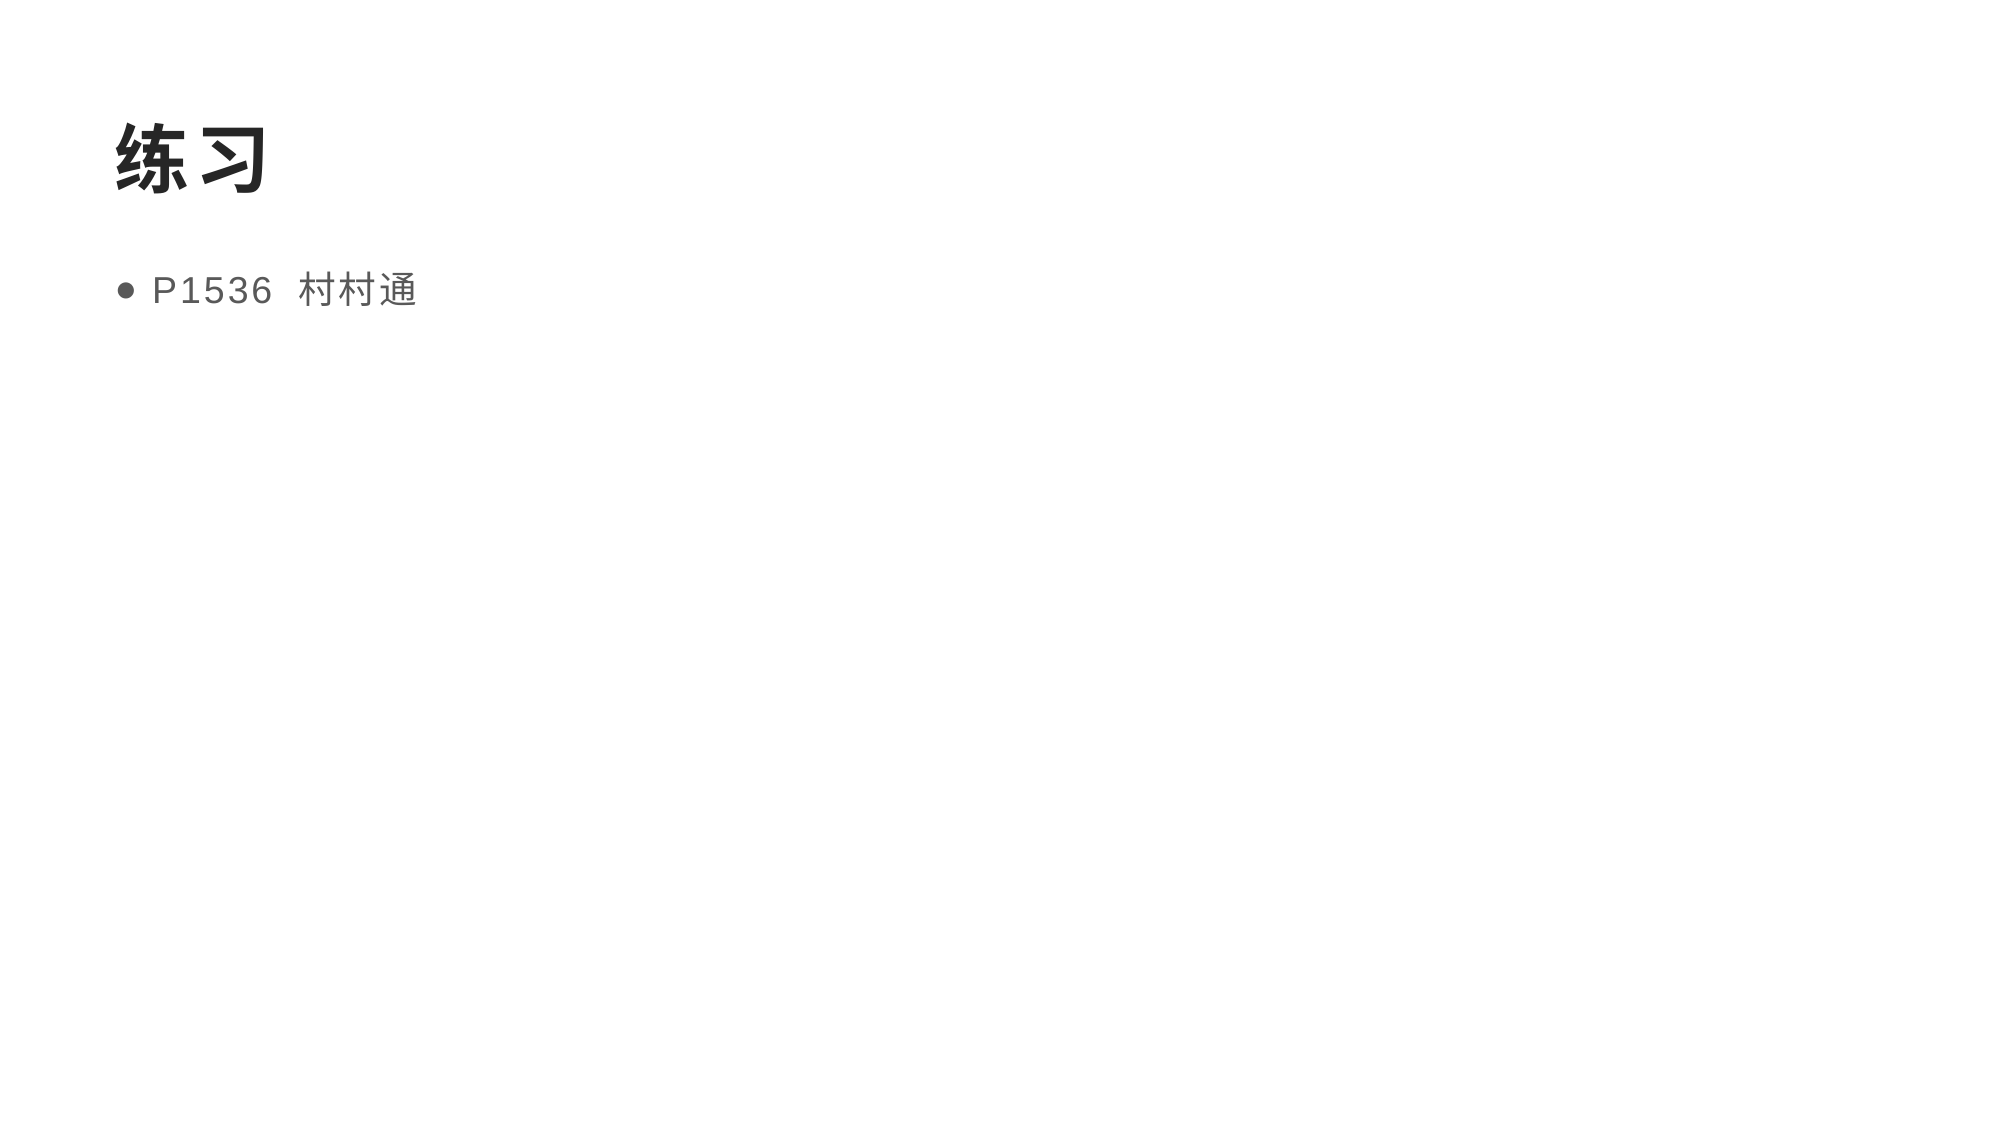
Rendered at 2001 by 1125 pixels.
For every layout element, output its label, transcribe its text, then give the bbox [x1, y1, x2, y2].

title 练习 [99, 99, 1900, 216]
list P1536 村村通 [99, 244, 1900, 1026]
